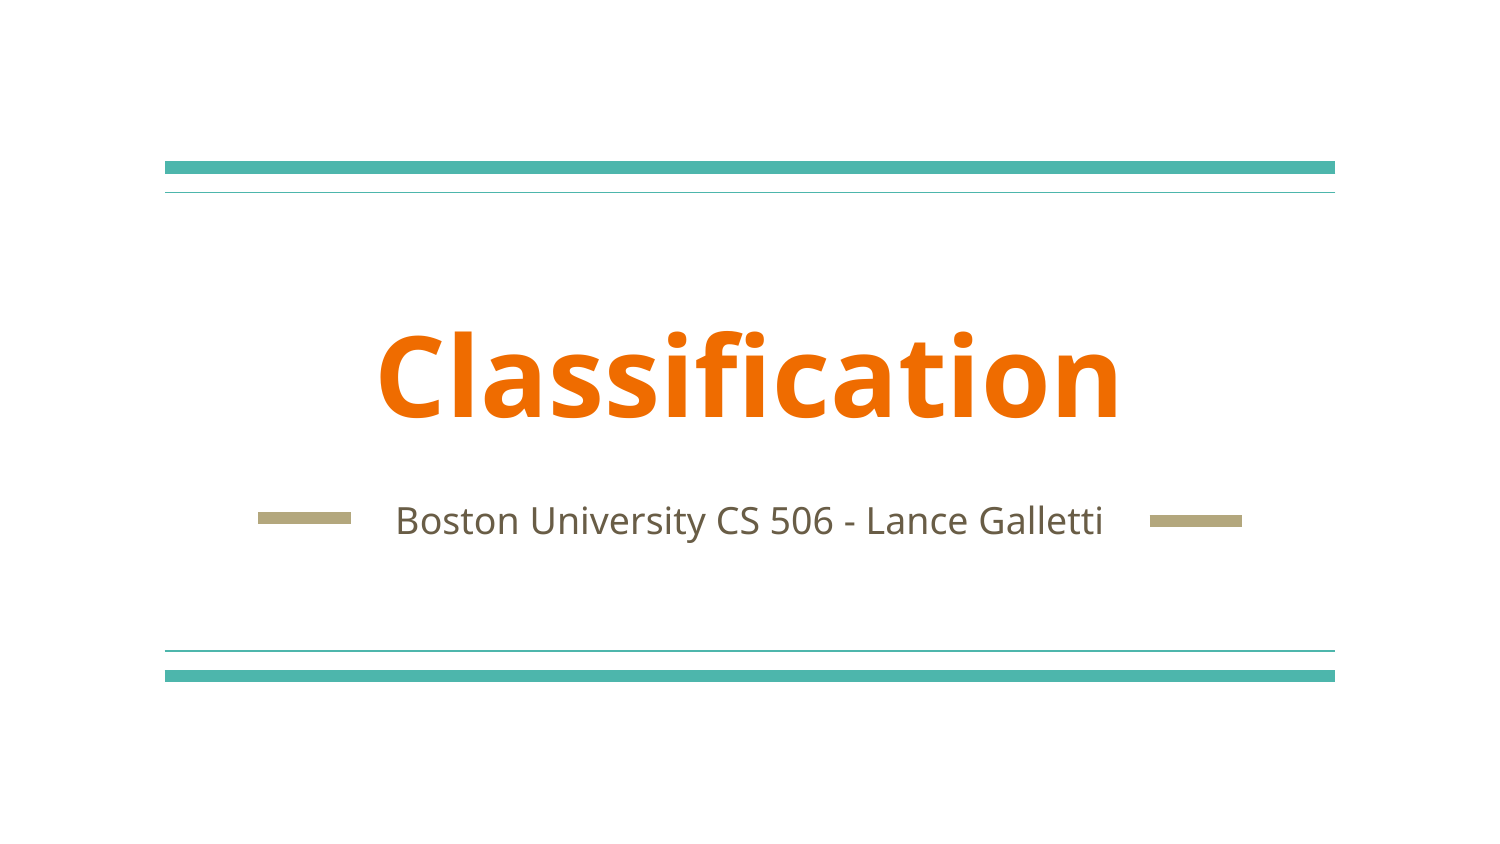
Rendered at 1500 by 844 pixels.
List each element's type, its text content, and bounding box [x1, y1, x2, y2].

title Classification [164, 287, 1336, 456]
text_box Boston University CS 506 - Lance Galletti [350, 455, 1150, 586]
